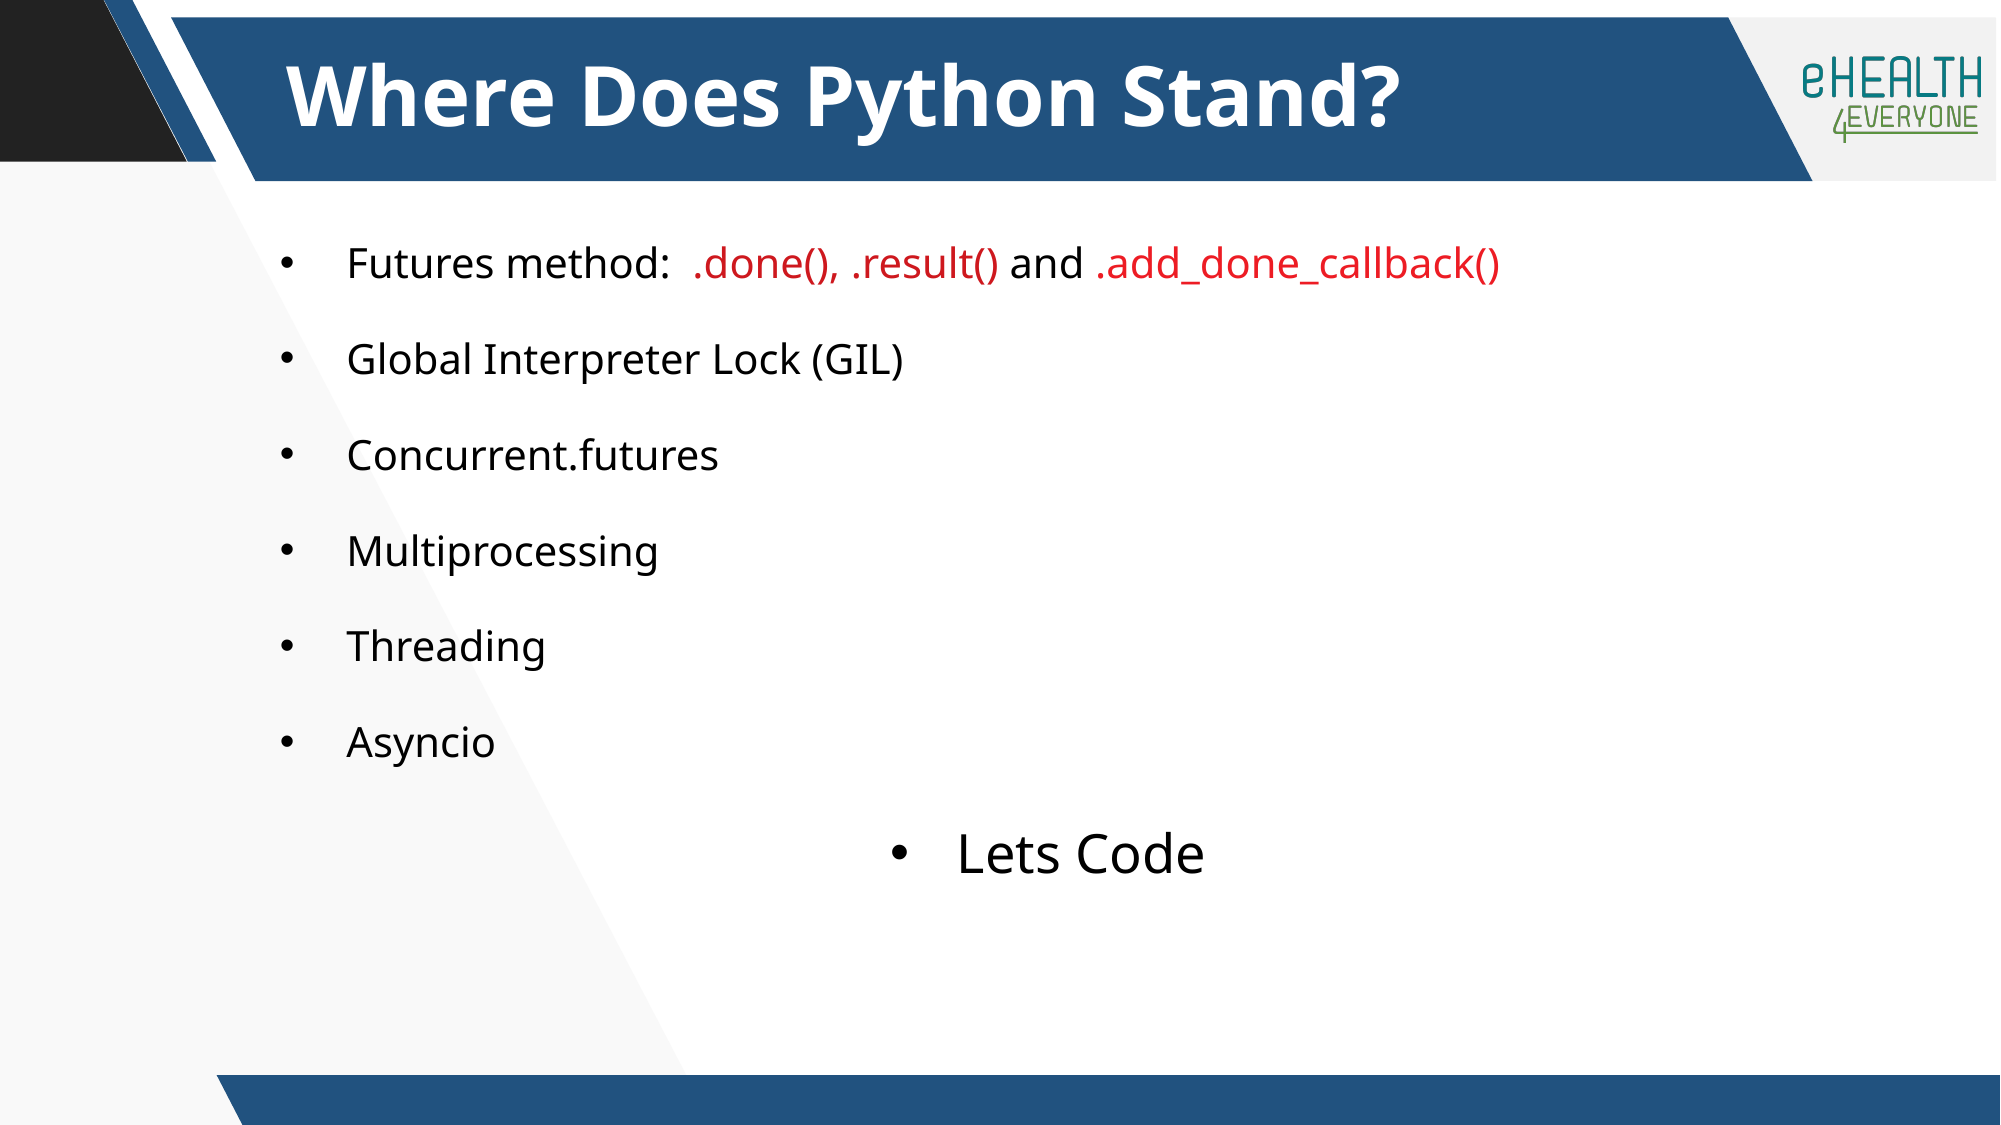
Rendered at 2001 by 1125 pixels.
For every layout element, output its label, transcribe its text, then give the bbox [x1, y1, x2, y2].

text_box Futures method: .done(), .result() and .add_done_callback() Global Interpreter Lock (GIL) Concurrent.futures Multiprocessing Threading Asyncio Lets Code [256, 196, 1831, 910]
picture [1803, 56, 1981, 143]
text_box [255, 0, 1725, 205]
text_box Where Does Python Stand​? [271, 35, 1713, 148]
